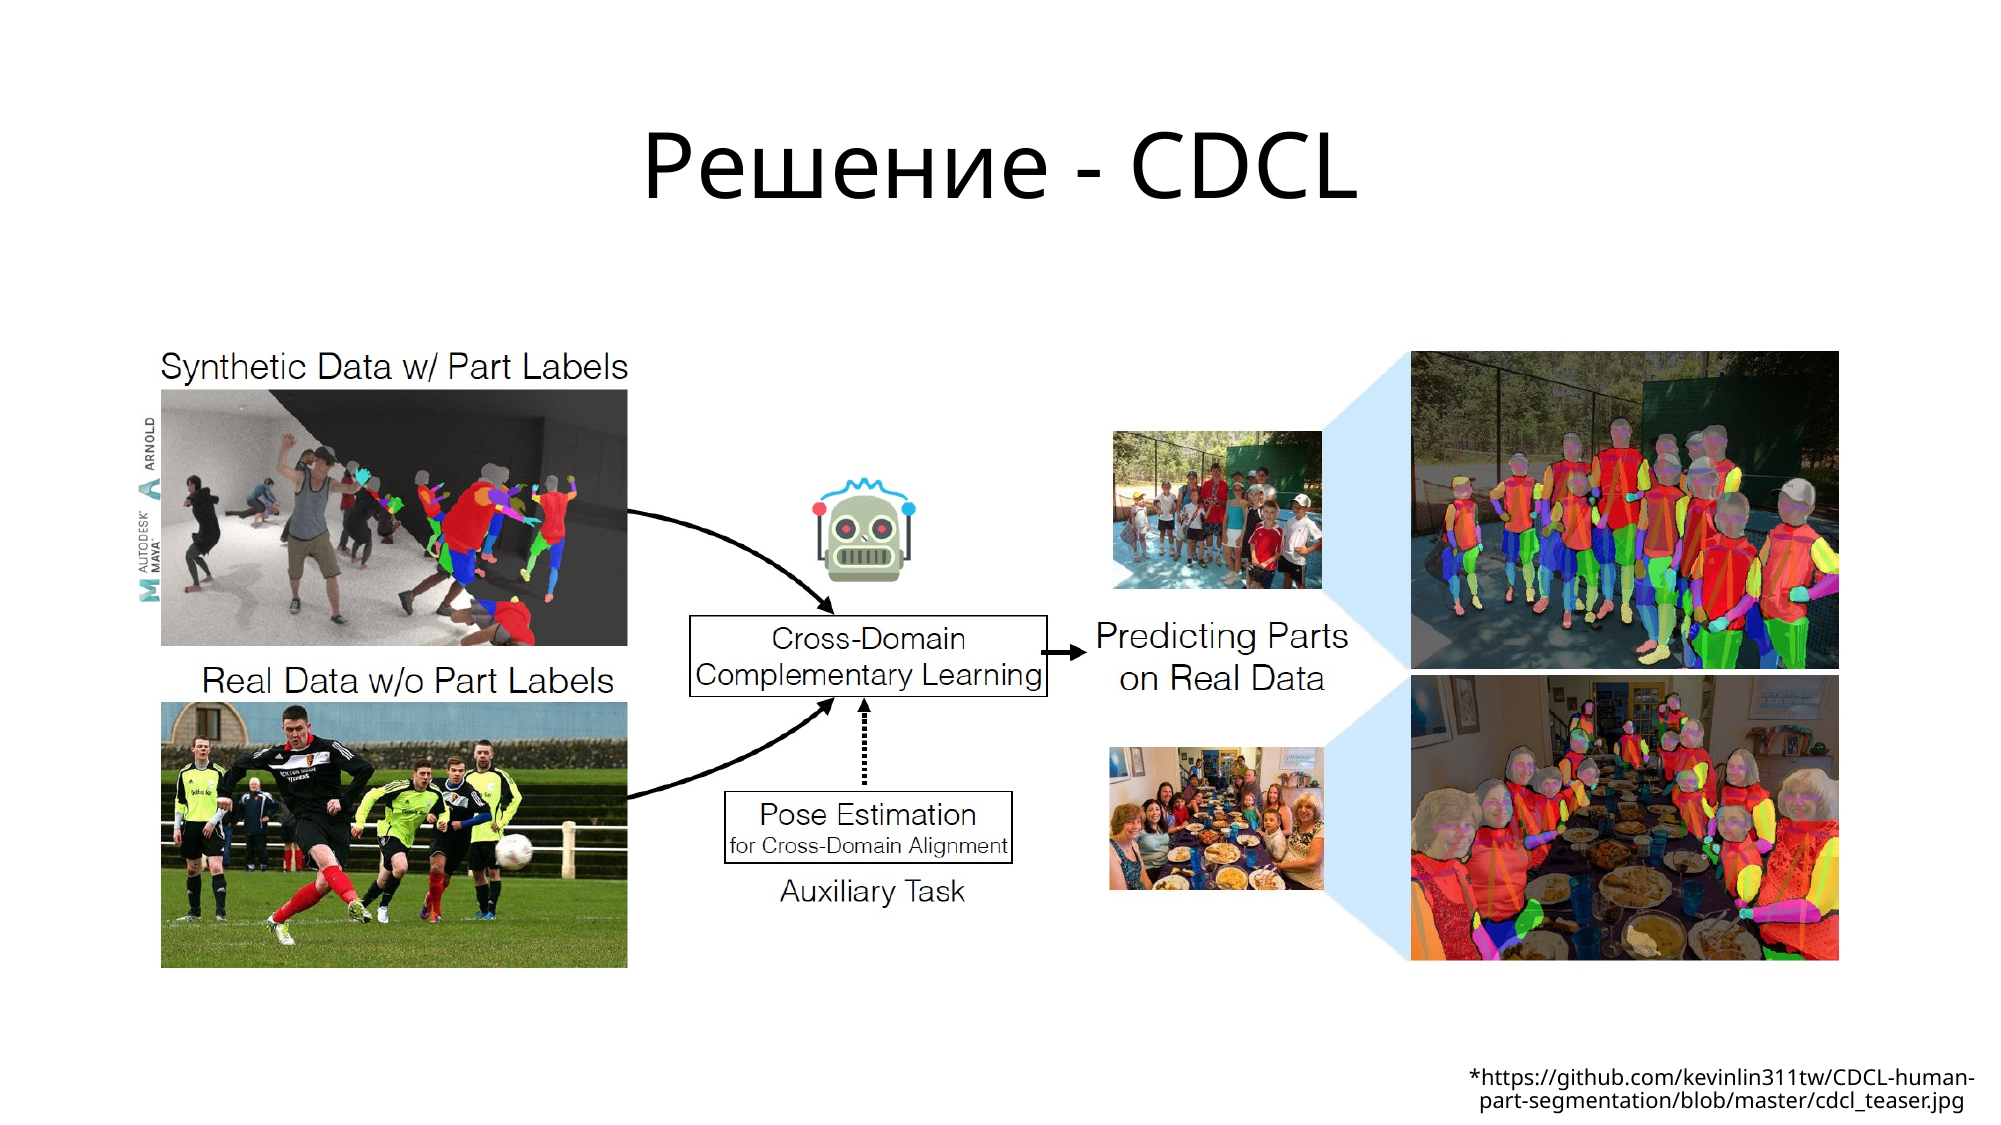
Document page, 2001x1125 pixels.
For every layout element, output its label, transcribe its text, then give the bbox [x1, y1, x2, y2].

text_box *https://github.com/kevinlin311tw/CDCL-human-part-segmentation/blob/master/cdcl_teaser.jpg [1445, 1054, 2000, 1125]
title Решение - CDCL [137, 59, 1863, 278]
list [137, 338, 1863, 975]
